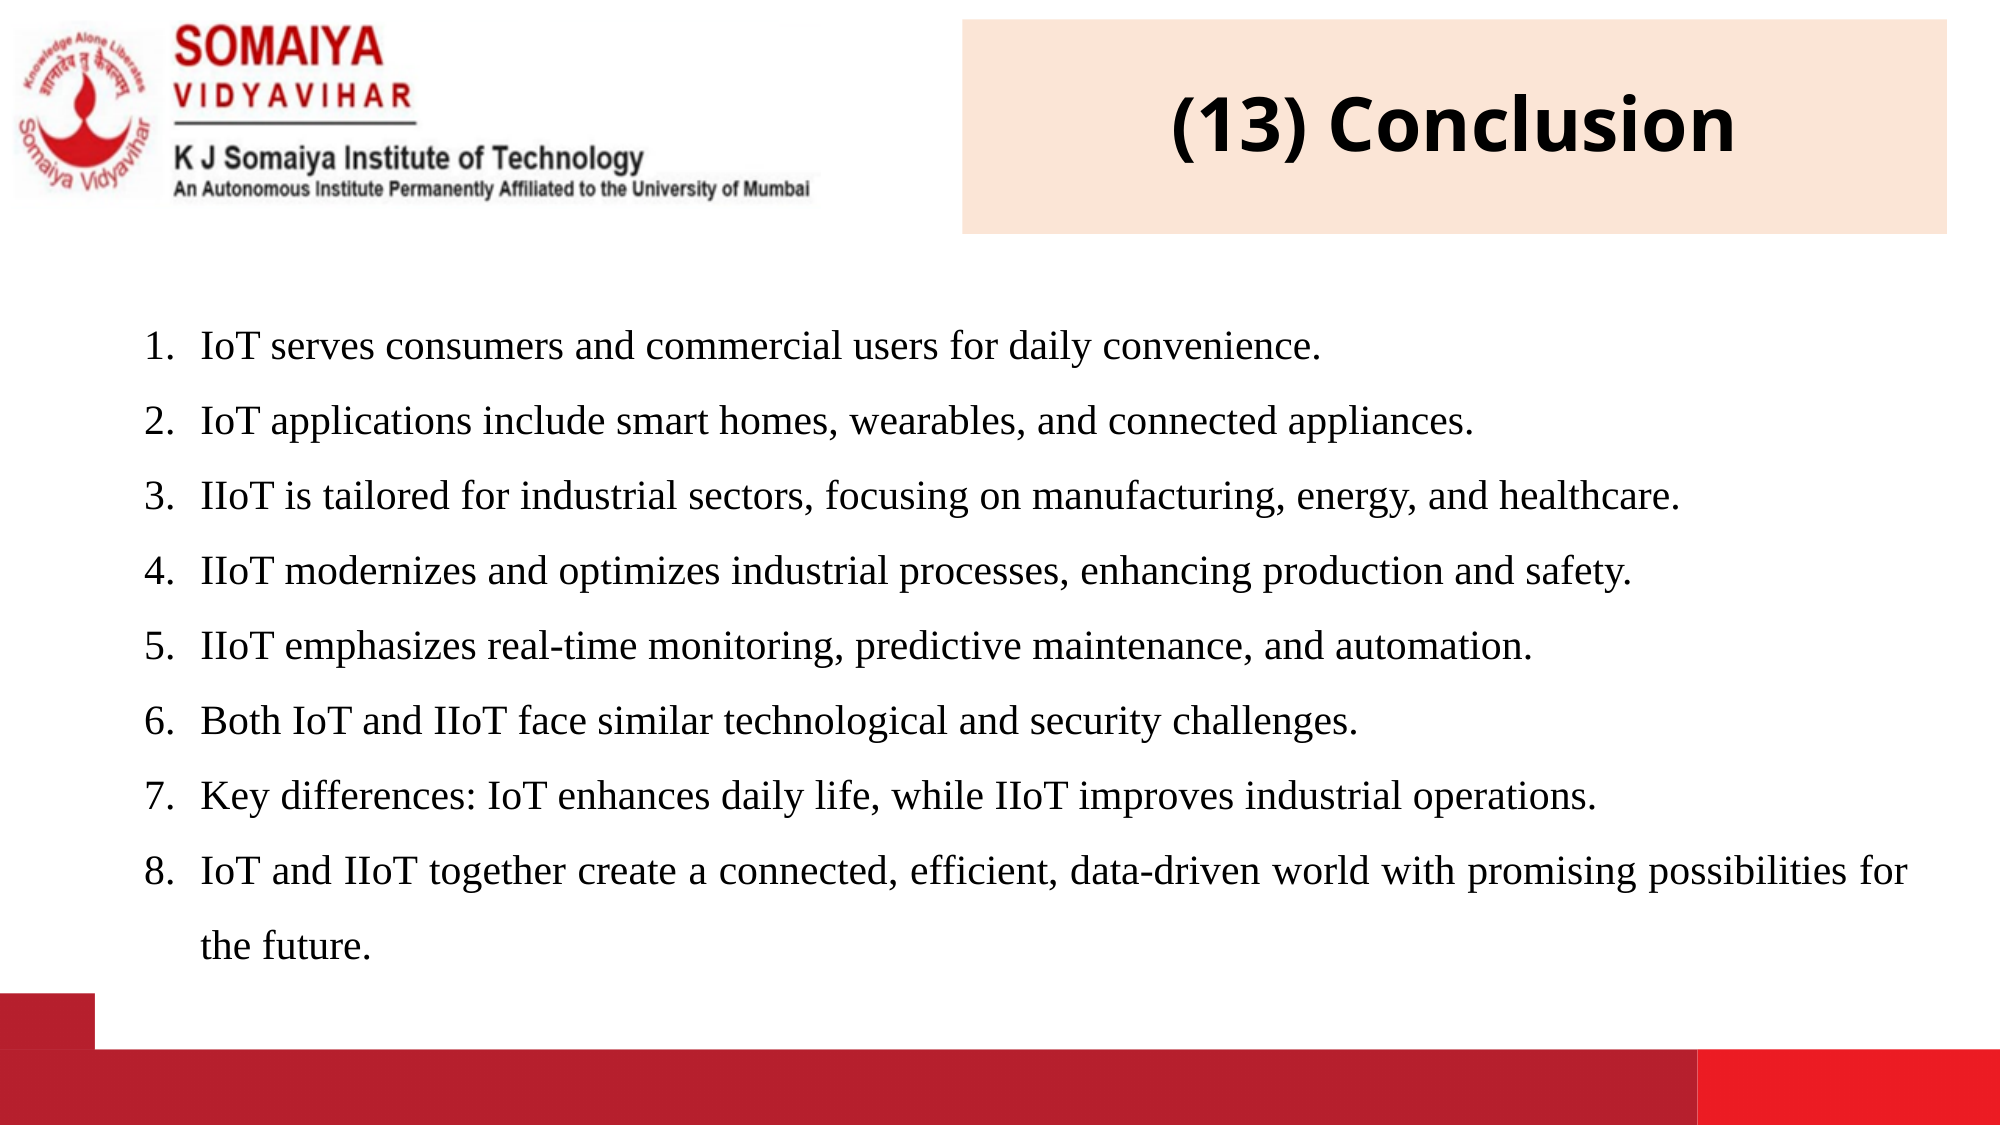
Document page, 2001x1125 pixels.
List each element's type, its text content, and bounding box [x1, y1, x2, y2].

text_box IoT serves consumers and commercial users for daily convenience. IoT applications include smart homes, wearables, and connected appliances. IIoT is tailored for industrial sectors, focusing on manufacturing, energy, and healthcare. IIoT modernizes and optimizes industrial processes, enhancing production and safety. IIoT emphasizes real-time monitoring, predictive maintenance, and automation. Both IoT and IIoT face similar technological and security challenges. Key differences: IoT enhances daily life, while IIoT improves industrial operations. IoT and IIoT together create a connected, efficient, data-driven world with promising possibilities for the future. [129, 285, 808, 975]
picture [11, 20, 821, 209]
text_box IoT serves consumers and commercial users for daily convenience. IoT applications include smart homes, wearables, and connected appliances. IIoT is tailored for industrial sectors, focusing on manufacturing, energy, and healthcare. IIoT modernizes and optimizes industrial processes, enhancing production and safety. IIoT emphasizes real-time monitoring, predictive maintenance, and automation. Both IoT and IIoT face similar technological and security challenges. Key differences: IoT enhances daily life, while IIoT improves industrial operations. IoT and IIoT together create a connected, efficient, data-driven world with promising possibilities for the future. [887, 285, 1925, 975]
picture [0, 239, 1697, 1125]
title (13) Conclusion [962, 19, 1947, 234]
picture [1698, 937, 2000, 1125]
